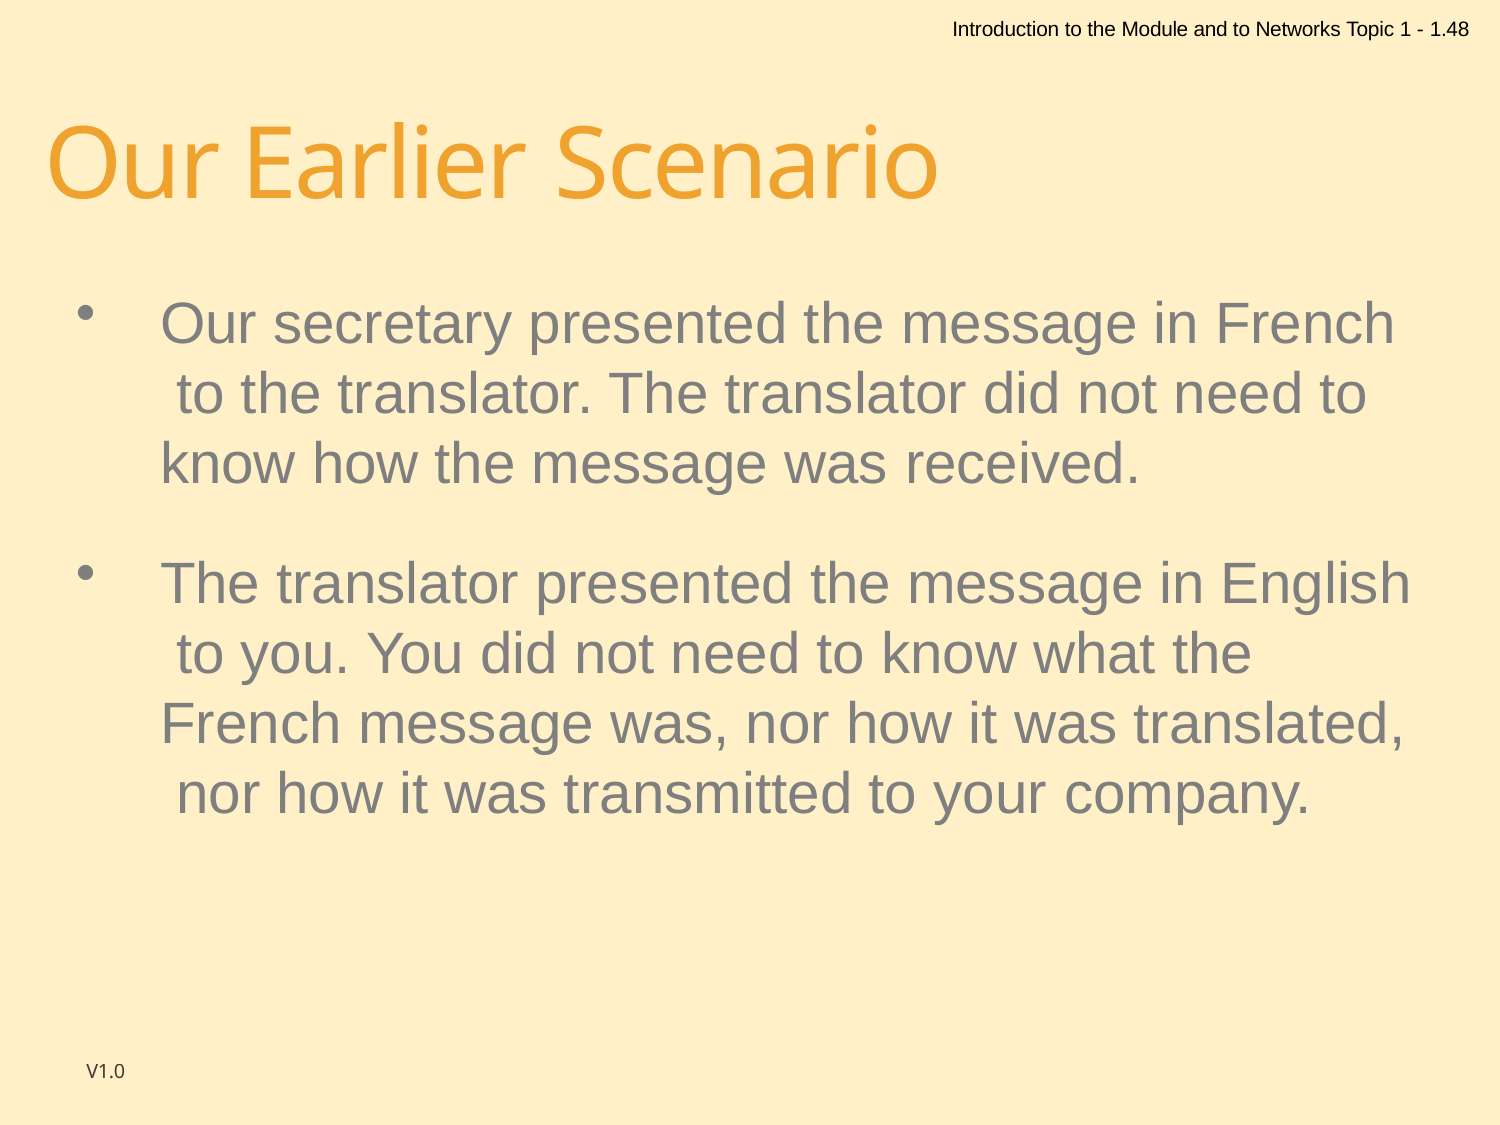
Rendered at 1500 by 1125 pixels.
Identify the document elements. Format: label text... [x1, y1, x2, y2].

text_box Our secretary presented the message in French to the translator. The translator did not need to know how the message was received. The translator presented the message in English to you. You did not need to know what the French message was, nor how it was translated, nor how it was transmitted to your company. [73, 282, 1419, 825]
slide_number V1.0 [84, 825, 591, 1125]
title Our Earlier Scenario [42, 62, 1025, 253]
text_box Introduction to the Module and to Networks Topic 1 - 1.48 [950, 13, 1488, 41]
